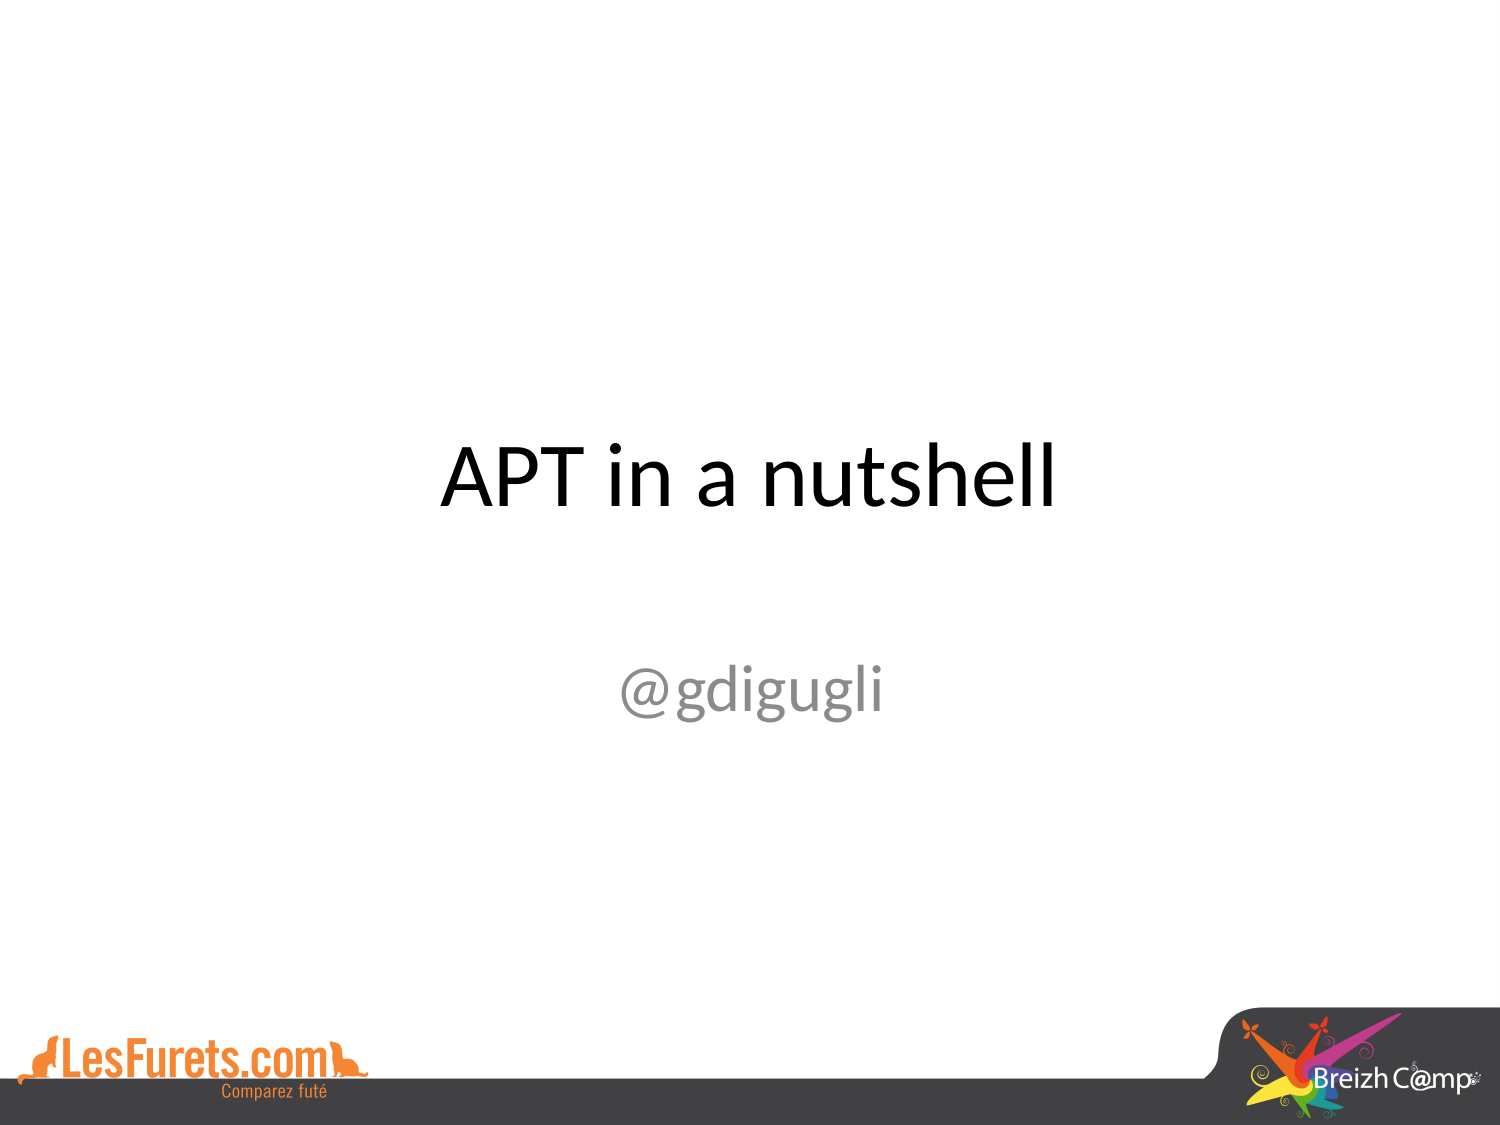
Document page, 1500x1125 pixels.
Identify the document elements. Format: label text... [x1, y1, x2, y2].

subtitle @gdigugli [225, 637, 1275, 925]
title APT in a nutshell [112, 349, 1388, 591]
picture [0, 0, 1500, 1125]
